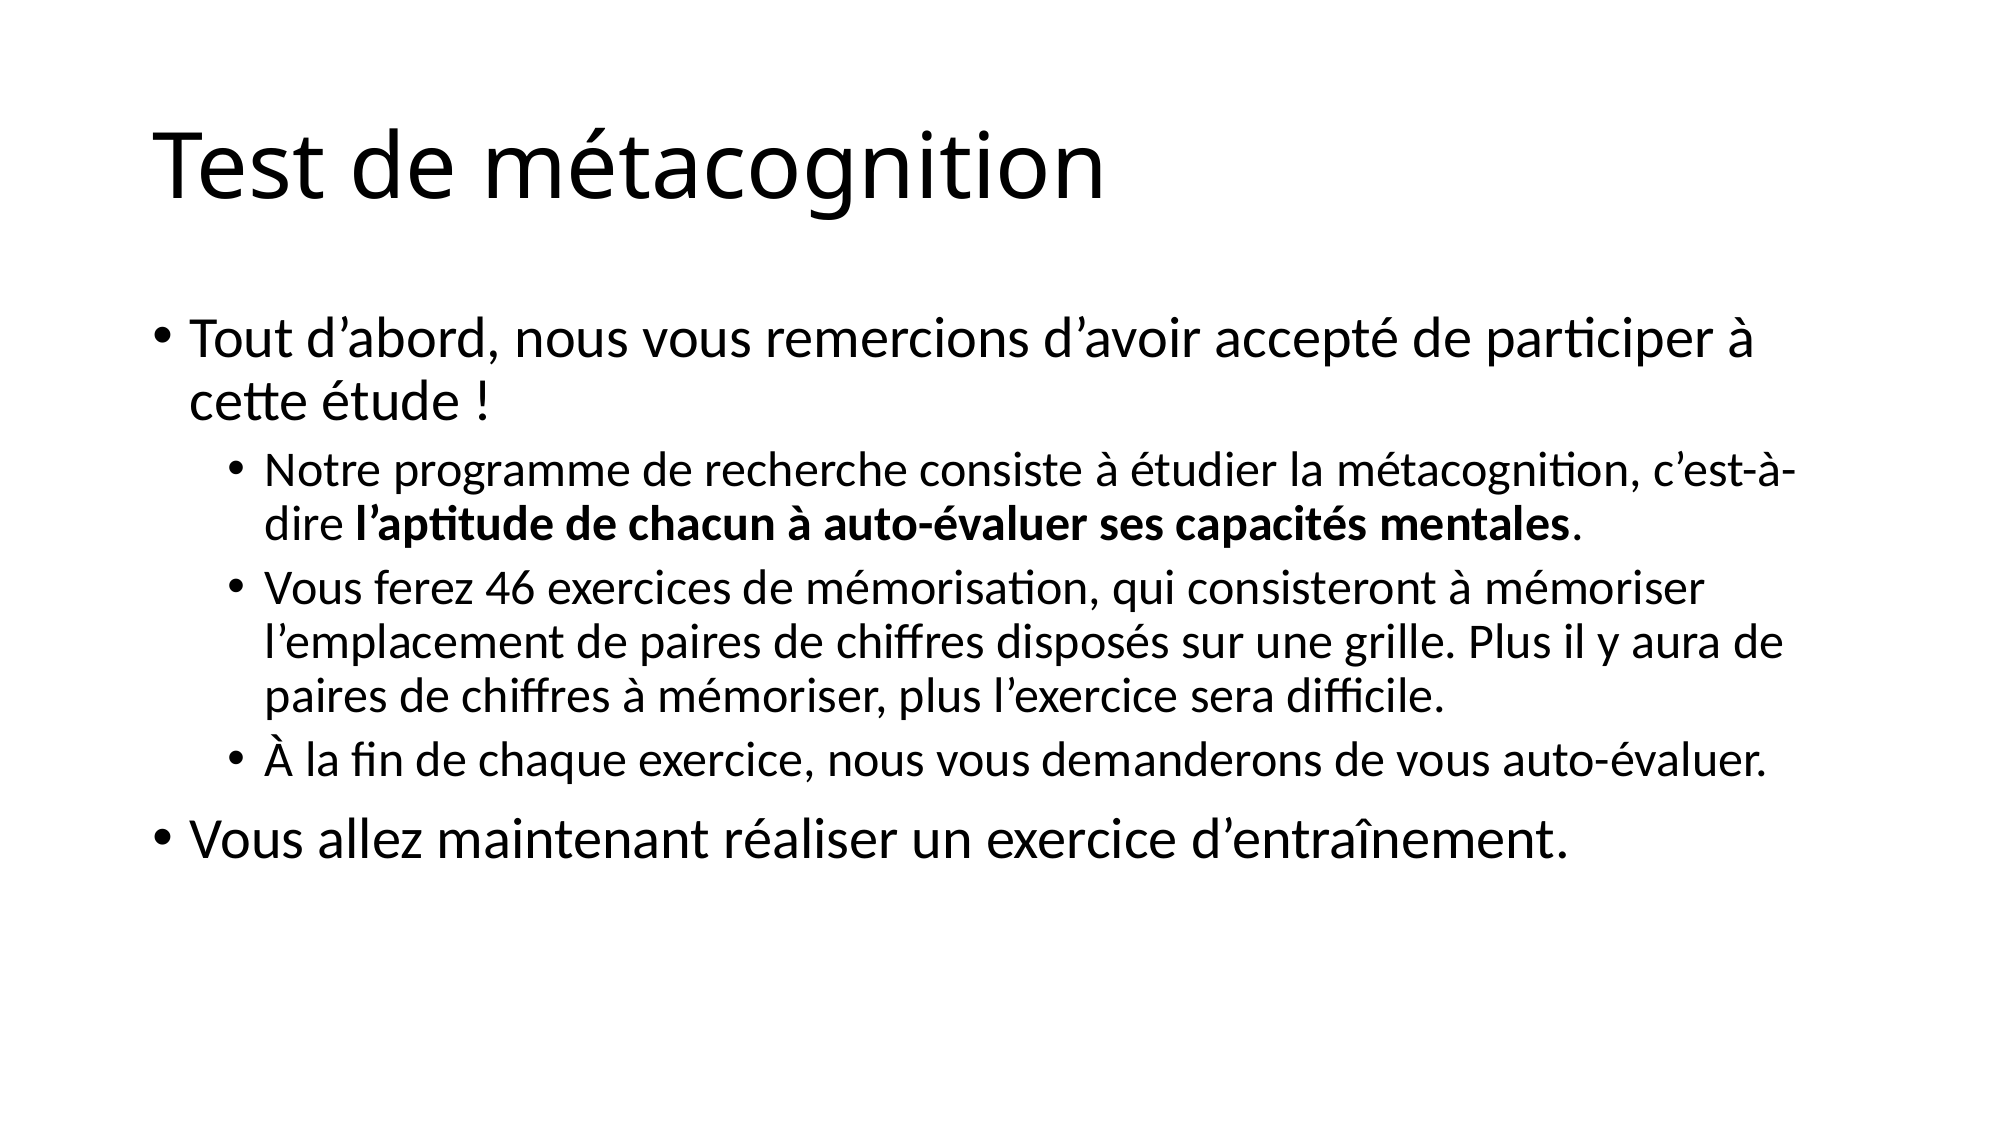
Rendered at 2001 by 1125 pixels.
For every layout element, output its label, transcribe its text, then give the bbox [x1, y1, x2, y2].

title Test de métacognition [137, 59, 1863, 278]
list Tout d’abord, nous vous remercions d’avoir accepté de participer à cette étude ! Notre programme de recherche consiste à étudier la métacognition, c’est-à-dire l’aptitude de chacun à auto-évaluer ses capacités mentales. Vous ferez 46 exercices de mémorisation, qui consisteront à mémoriser l’emplacement de paires de chiffres disposés sur une grille. Plus il y aura de paires de chiffres à mémoriser, plus l’exercice sera difficile. À la fin de chaque exercice, nous vous demanderons de vous auto-évaluer. Vous allez maintenant réaliser un exercice d’entraînement. [137, 299, 1863, 1014]
